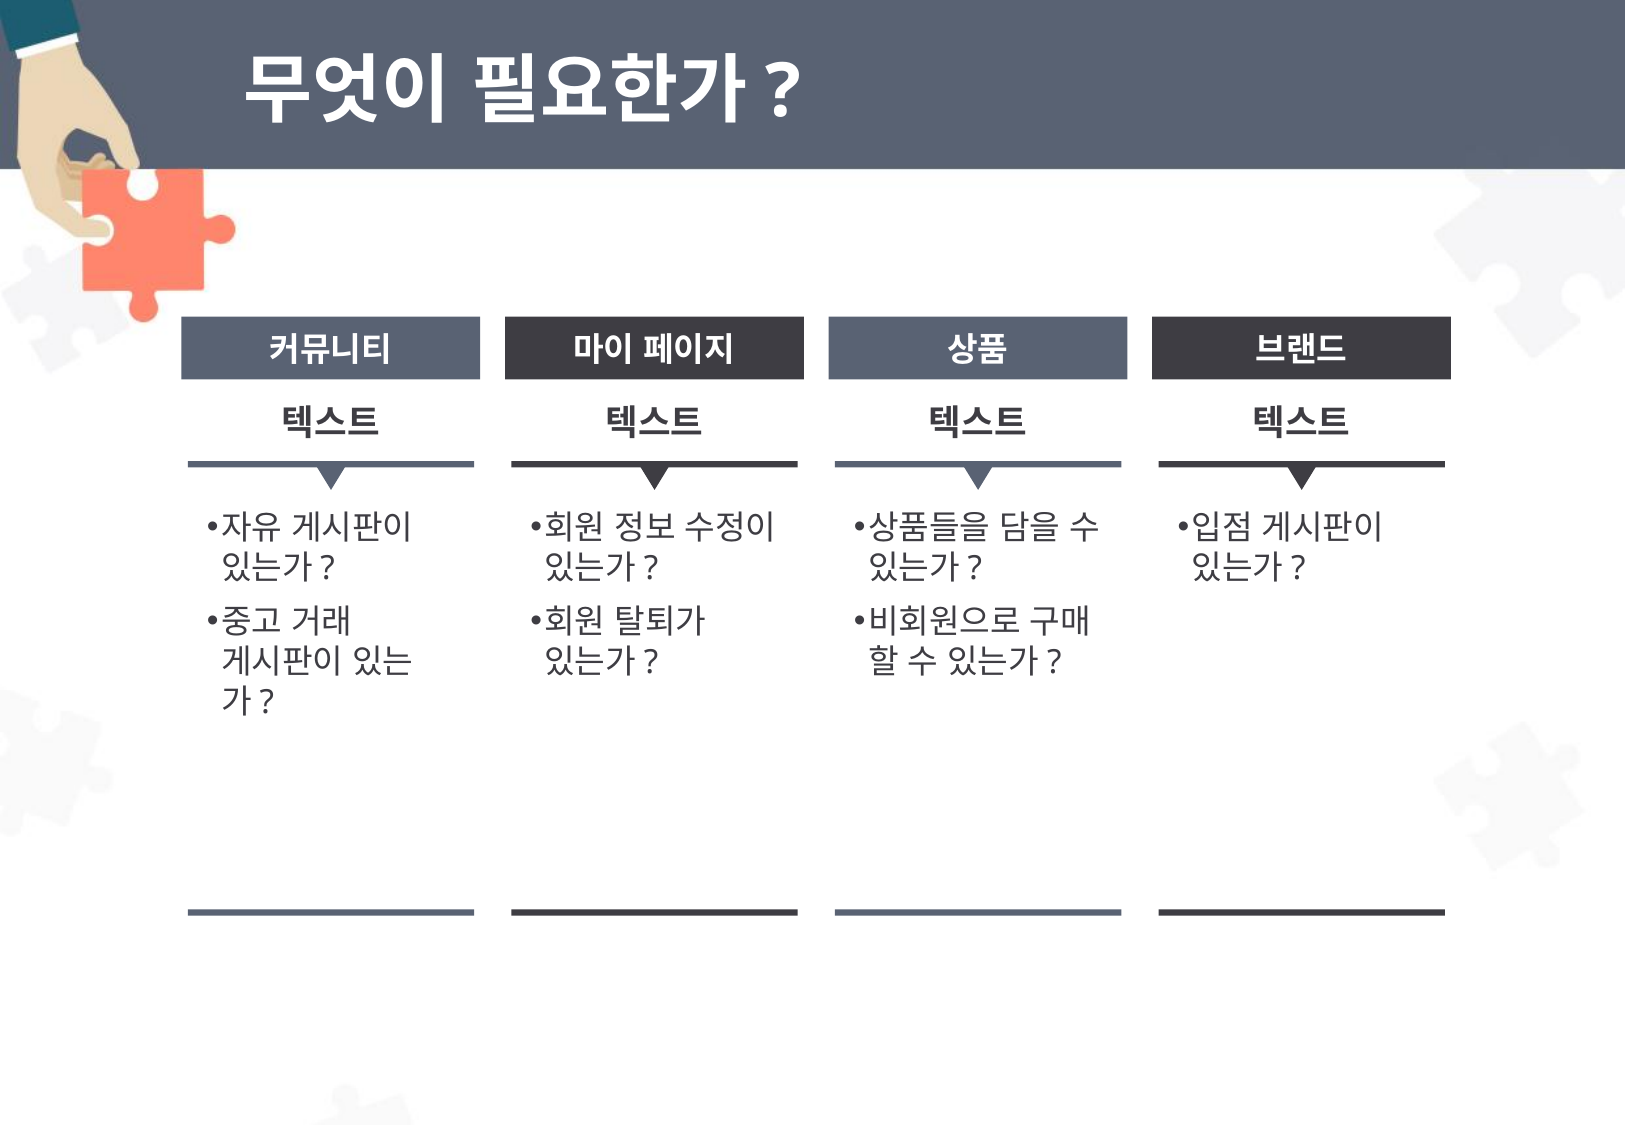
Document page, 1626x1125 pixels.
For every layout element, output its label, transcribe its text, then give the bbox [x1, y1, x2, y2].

text_box [638, 463, 671, 490]
text_box [1158, 461, 1445, 468]
text_box [961, 463, 995, 490]
text_box 텍스트 [838, 392, 1117, 443]
text_box 마이 페이지 [505, 316, 804, 380]
text_box 상품들을 담을 수 있는가? 비회원으로 구매 할 수 있는가? [838, 498, 1117, 947]
picture [0, 0, 1625, 1125]
text_box [187, 461, 475, 468]
text_box 회원 정보 수정이 있는가? 회원 탈퇴가 있는가? [515, 498, 794, 947]
text_box [834, 461, 1122, 468]
text_box 입점 게시판이 있는가? [1162, 498, 1441, 947]
text_box 텍스트 [191, 392, 470, 443]
text_box 커뮤니티 [181, 316, 481, 380]
text_box 브랜드 [1152, 316, 1451, 380]
text_box [511, 461, 798, 468]
text_box [314, 463, 348, 490]
title 무엇이 필요한가? [228, 28, 1498, 157]
text_box 상품 [828, 316, 1128, 380]
text_box 자유 게시판이 있는가? 중고 거래 게시판이 있는가? [191, 498, 470, 947]
text_box 텍스트 [1162, 392, 1441, 443]
text_box [1285, 463, 1319, 490]
text_box 텍스트 [515, 392, 794, 443]
